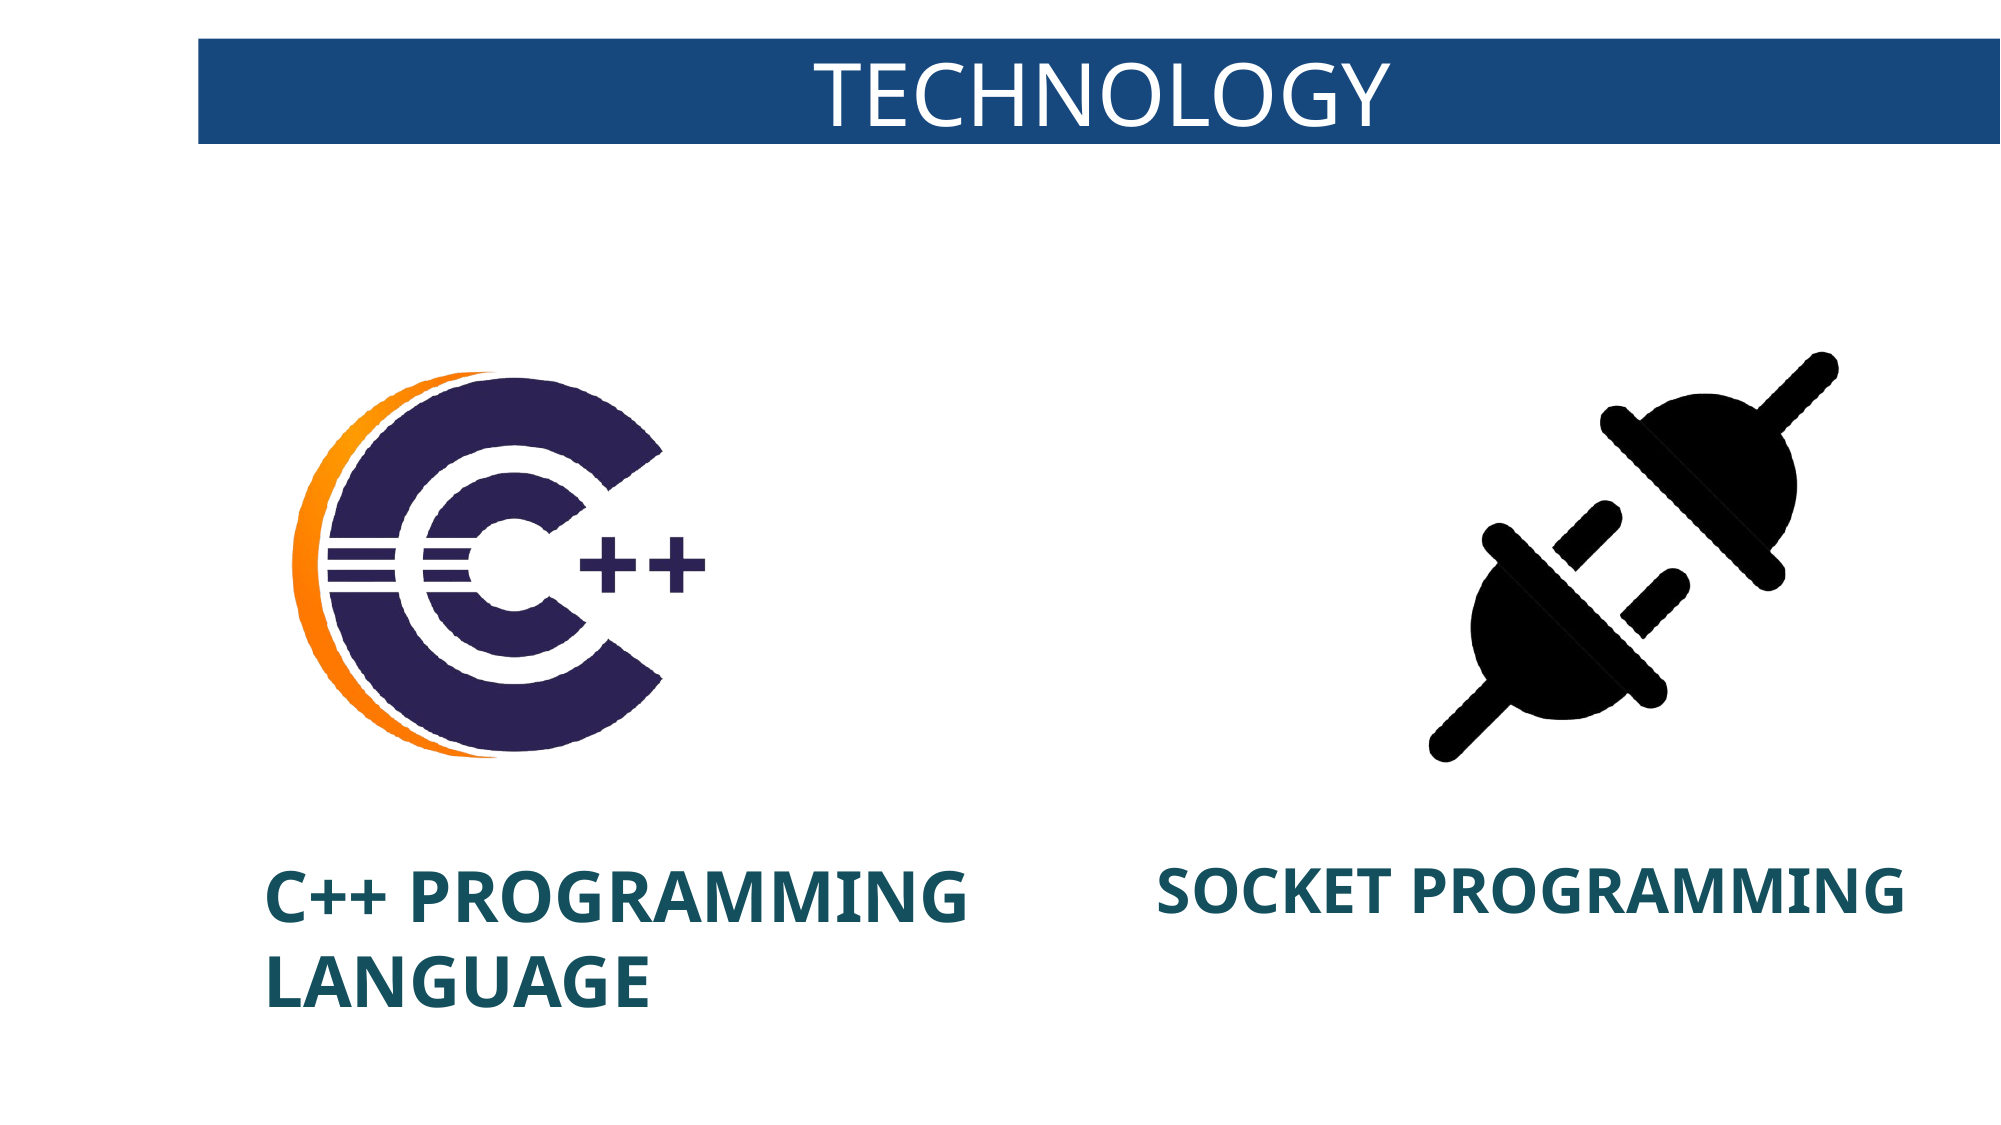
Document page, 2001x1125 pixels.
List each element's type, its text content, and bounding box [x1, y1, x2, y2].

text_box TECHNOLOGY [198, 38, 2000, 144]
picture [275, 350, 720, 787]
picture [1416, 339, 1852, 773]
text_box C++ PROGRAMMING LANGUAGE [248, 836, 1233, 990]
text_box [418, 78, 1961, 144]
text_box SOCKET PROGRAMMING [1141, 835, 2000, 989]
